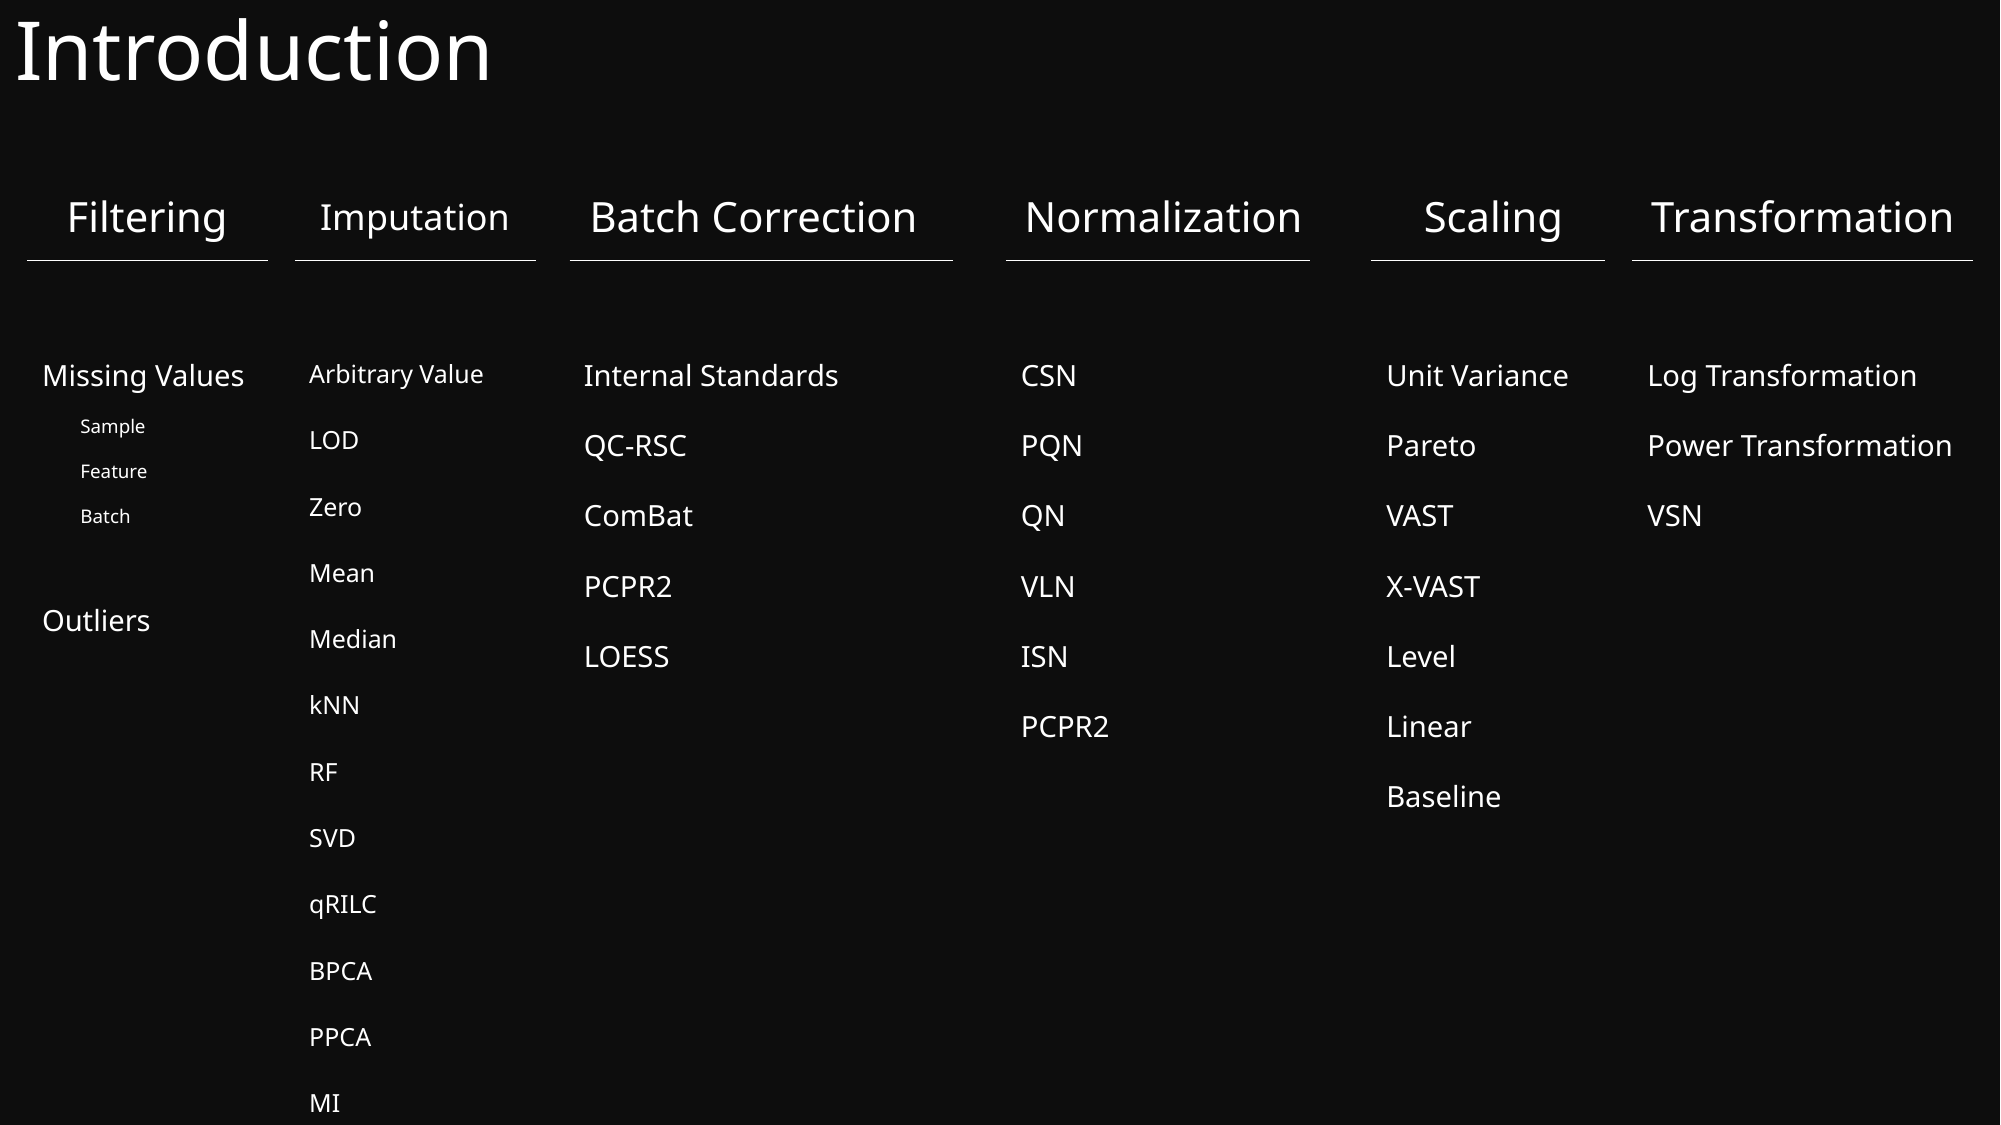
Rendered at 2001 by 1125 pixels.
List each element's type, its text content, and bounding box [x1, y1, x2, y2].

text_box Arbitrary Value LOD Zero Mean Median kNN RF SVD qRILC BPCA PPCA MI [294, 314, 535, 1125]
text_box Batch Correction [562, 177, 946, 261]
text_box Imputation [294, 177, 536, 259]
text_box Internal Standards QC-RSC ComBat PCPR2 LOESS [568, 314, 953, 873]
text_box Scaling [1381, 177, 1606, 259]
text_box Unit Variance Pareto VAST X-VAST Level Linear Baseline [1371, 314, 1606, 873]
title Introduction [0, 0, 516, 108]
text_box Filtering [26, 177, 268, 259]
text_box Log Transformation Power Transformation VSN [1632, 314, 1973, 873]
text_box Normalization [972, 177, 1355, 261]
text_box CSN PQN QN VLN ISN PCPR2 [1005, 314, 1310, 873]
text_box Missing Values Sample Feature Batch Outliers [26, 314, 268, 778]
text_box Transformation [1632, 177, 1973, 259]
